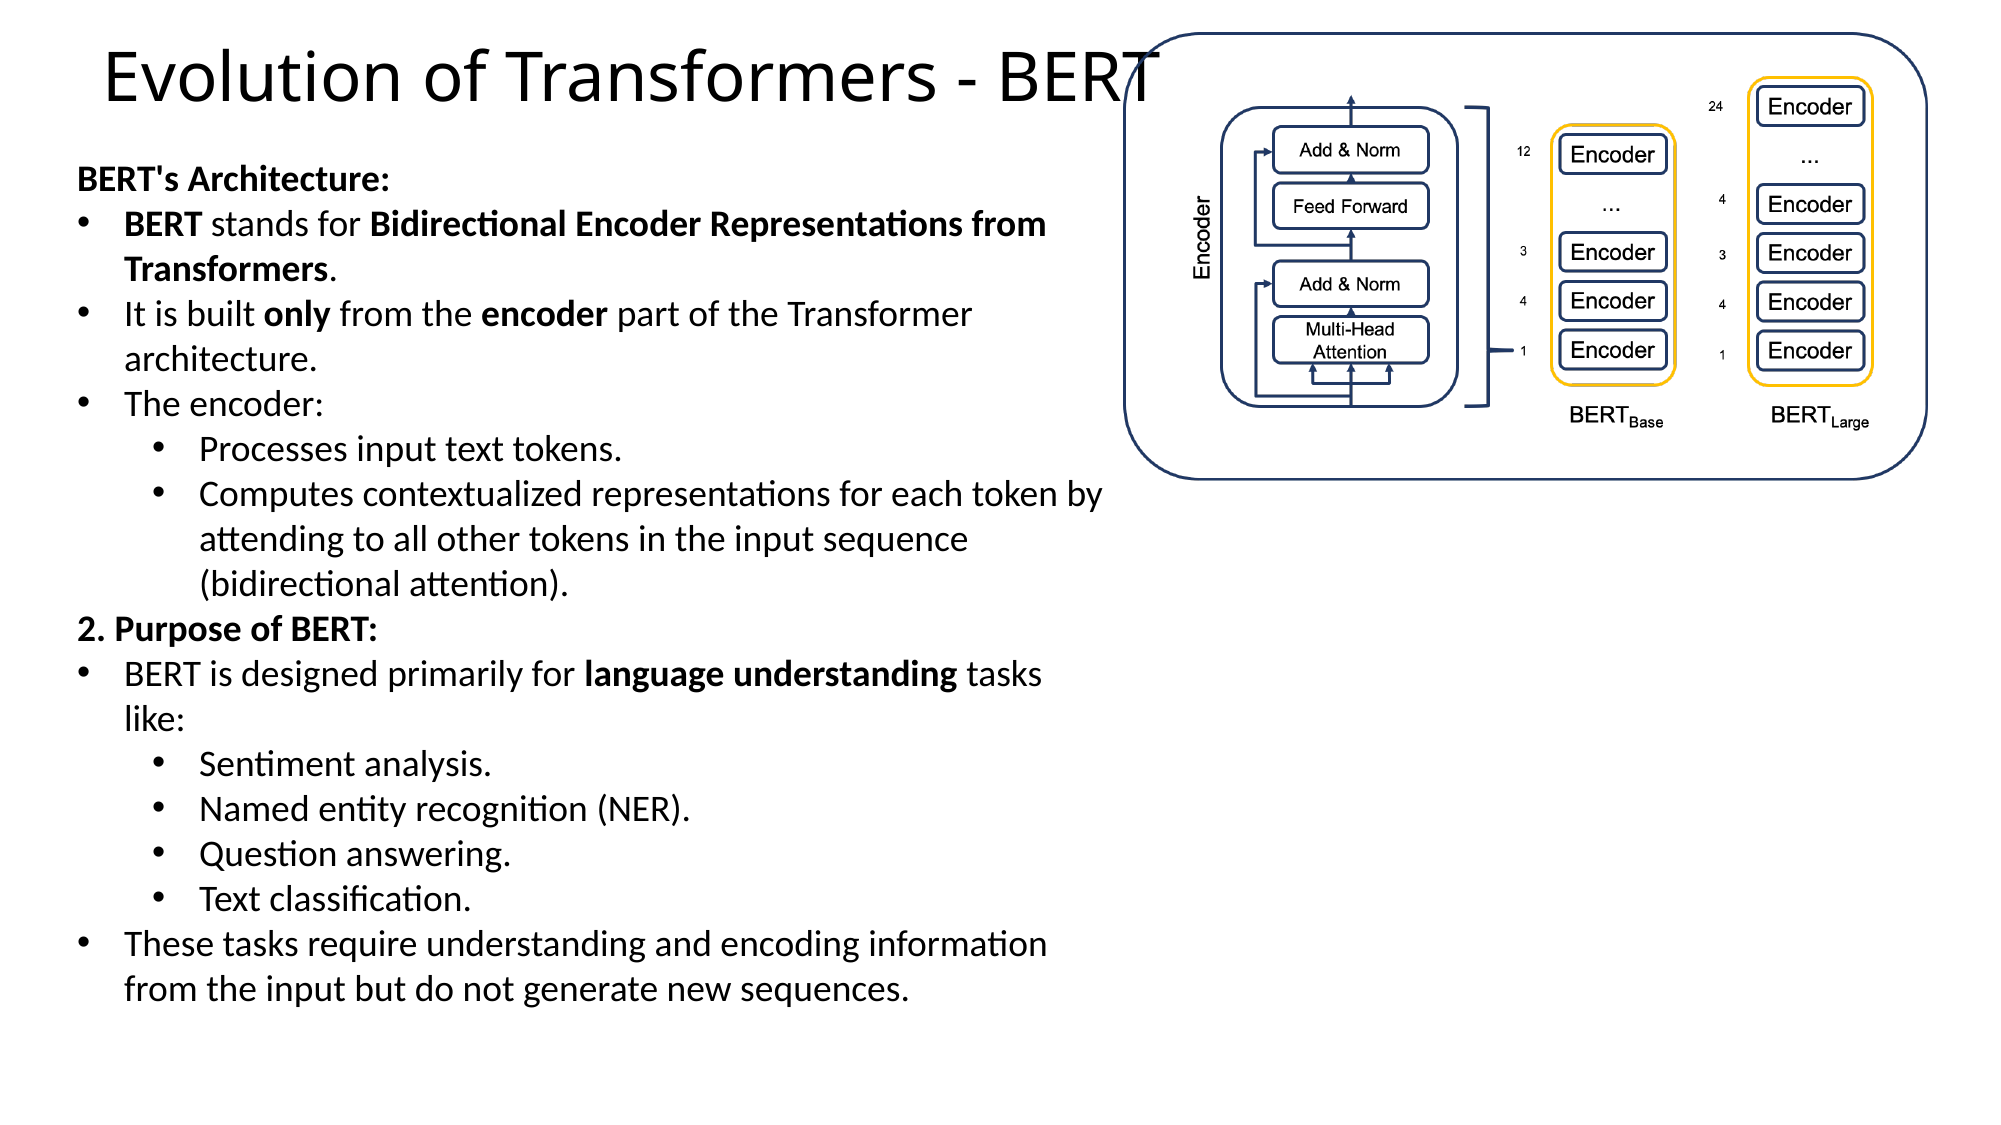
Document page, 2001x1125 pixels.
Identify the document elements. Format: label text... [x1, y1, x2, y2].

text_box Evolution of Transformers - BERT [102, 32, 599, 85]
picture [1123, 32, 1928, 481]
text_box BERT's Architecture: BERT stands for Bidirectional Encoder Representations from Transformers. It is built only from the encoder part of the Transformer architecture. The encoder: Processes input text tokens. Computes contextualized representations for each token by attending to all other tokens in the input sequence (bidirectional attention). 2. Purpose of BERT: BERT is designed primarily for language understanding tasks like: Sentiment analysis. Named entity recognition (NER). Question answering. Text classification. These tasks require understanding and encoding information from the input but do not generate new sequences. [62, 146, 1124, 1017]
